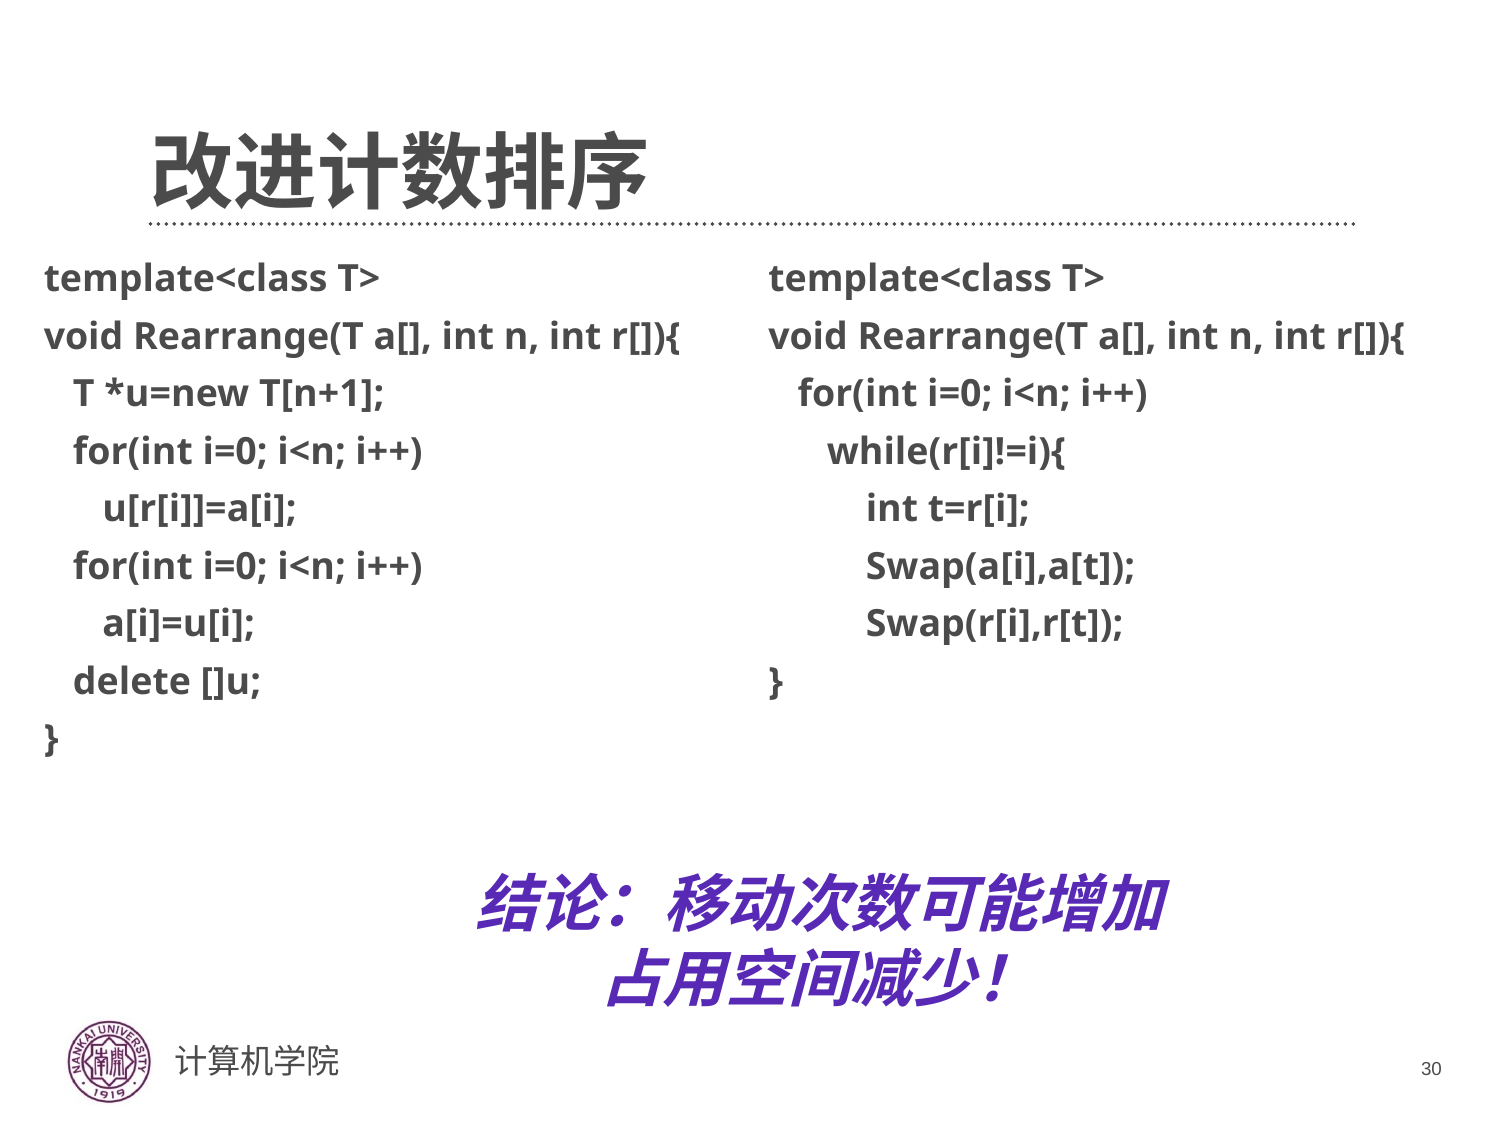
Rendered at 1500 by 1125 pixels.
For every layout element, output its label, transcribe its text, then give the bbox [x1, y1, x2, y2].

picture [64, 1017, 154, 1106]
text_box template<class T> void Rearrange(T a[], int n, int r[]){ for(int i=0; i<n; i++) while(r[i]!=i){ int t=r[i]; Swap(a[i],a[t]); Swap(r[i],r[t]); } [768, 254, 1486, 1004]
text_box 结论：移动次数可能增加 占用空间减少！ [460, 856, 1178, 1022]
title 改进计数排序 [150, 82, 1360, 221]
slide_number 30 [1308, 1048, 1458, 1093]
text_box template<class T> void Rearrange(T a[], int n, int r[]){ T *u=new T[n+1]; for(int i=0; i<n; i++) u[r[i]]=a[i]; for(int i=0; i<n; i++) a[i]=u[i]; delete []u; } [43, 254, 761, 1004]
